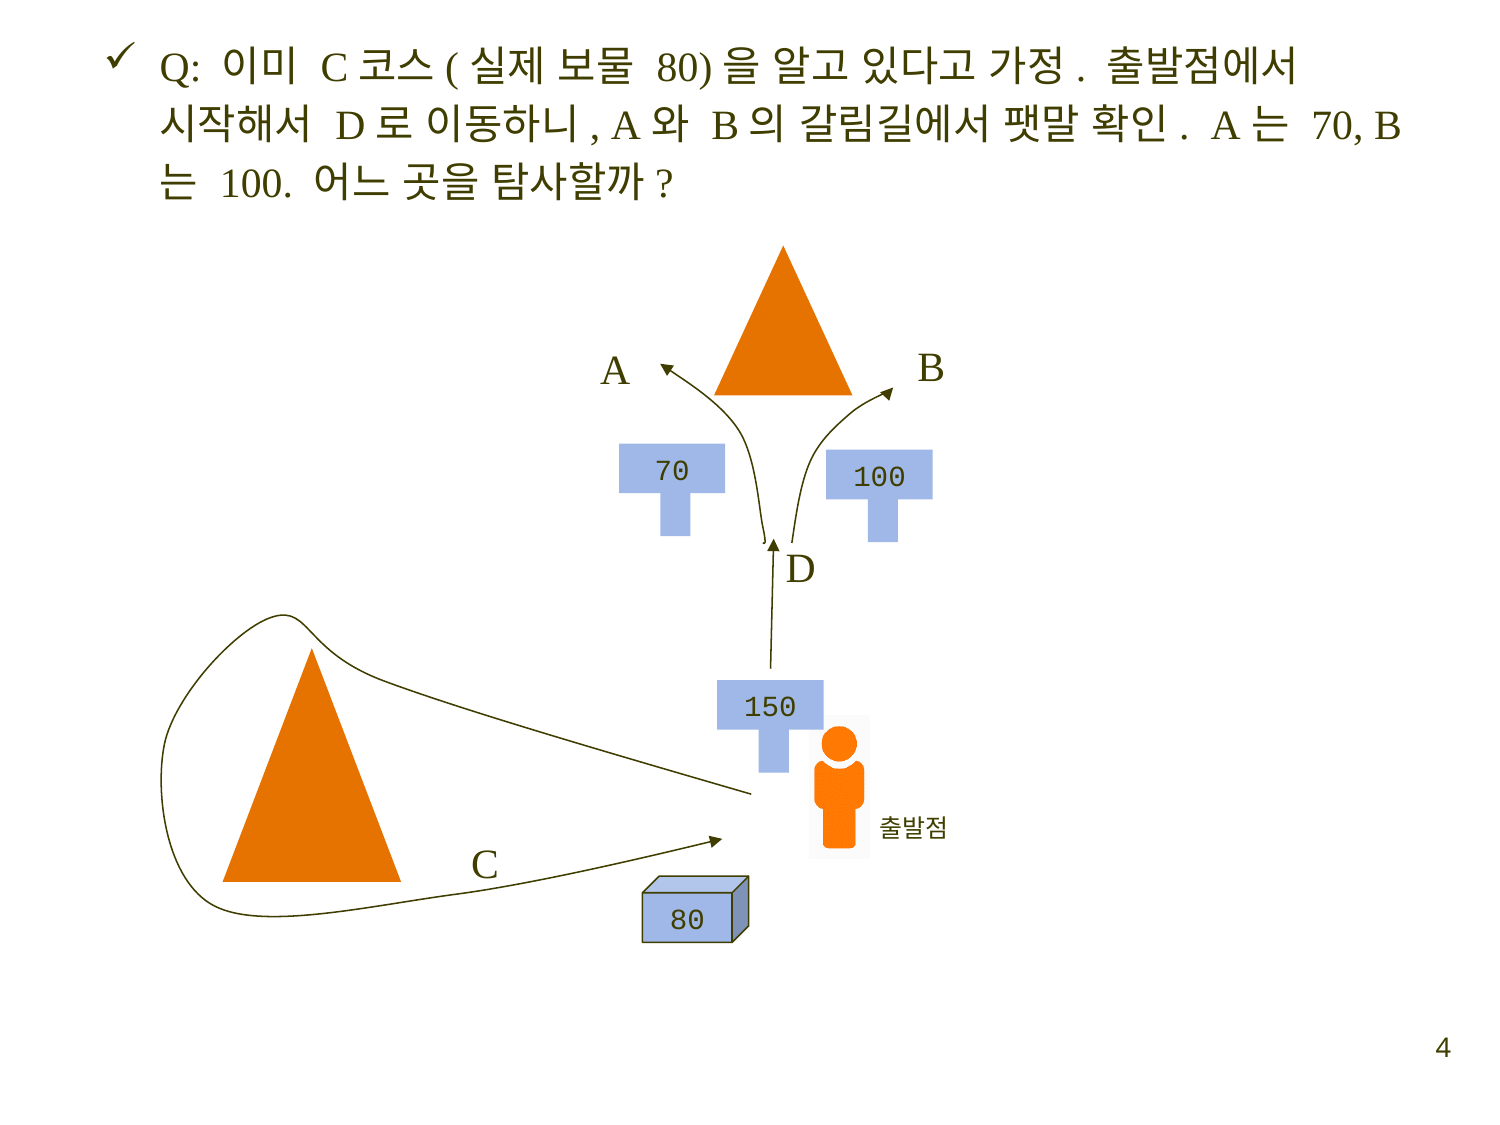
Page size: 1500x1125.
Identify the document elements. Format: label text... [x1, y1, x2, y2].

text_box A [585, 327, 646, 401]
picture [808, 715, 870, 859]
table_header i [643, 877, 747, 892]
text_box B [902, 323, 961, 397]
text_box D [770, 524, 831, 598]
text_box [825, 448, 933, 543]
slide_number 4 [1420, 1022, 1458, 1099]
text_box [794, 385, 898, 524]
text_box [660, 363, 766, 544]
text_box 11 [733, 878, 748, 941]
text_box 80 [642, 876, 749, 943]
text_box [161, 614, 752, 917]
text_box [713, 244, 854, 397]
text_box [716, 679, 824, 773]
text_box 출발점 [876, 776, 964, 850]
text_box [618, 442, 726, 537]
text_box Q: 이미 C코스(실제 보물 80)을 알고 있다고 가정. 출발점에서 시작해서 D로 이동하니, A와 B의 갈림길에서 팻말 확인. A는 70, B는 100. 어느 곳을 탐사할까? [88, 23, 1436, 214]
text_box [770, 538, 774, 669]
text_box C [456, 821, 514, 895]
